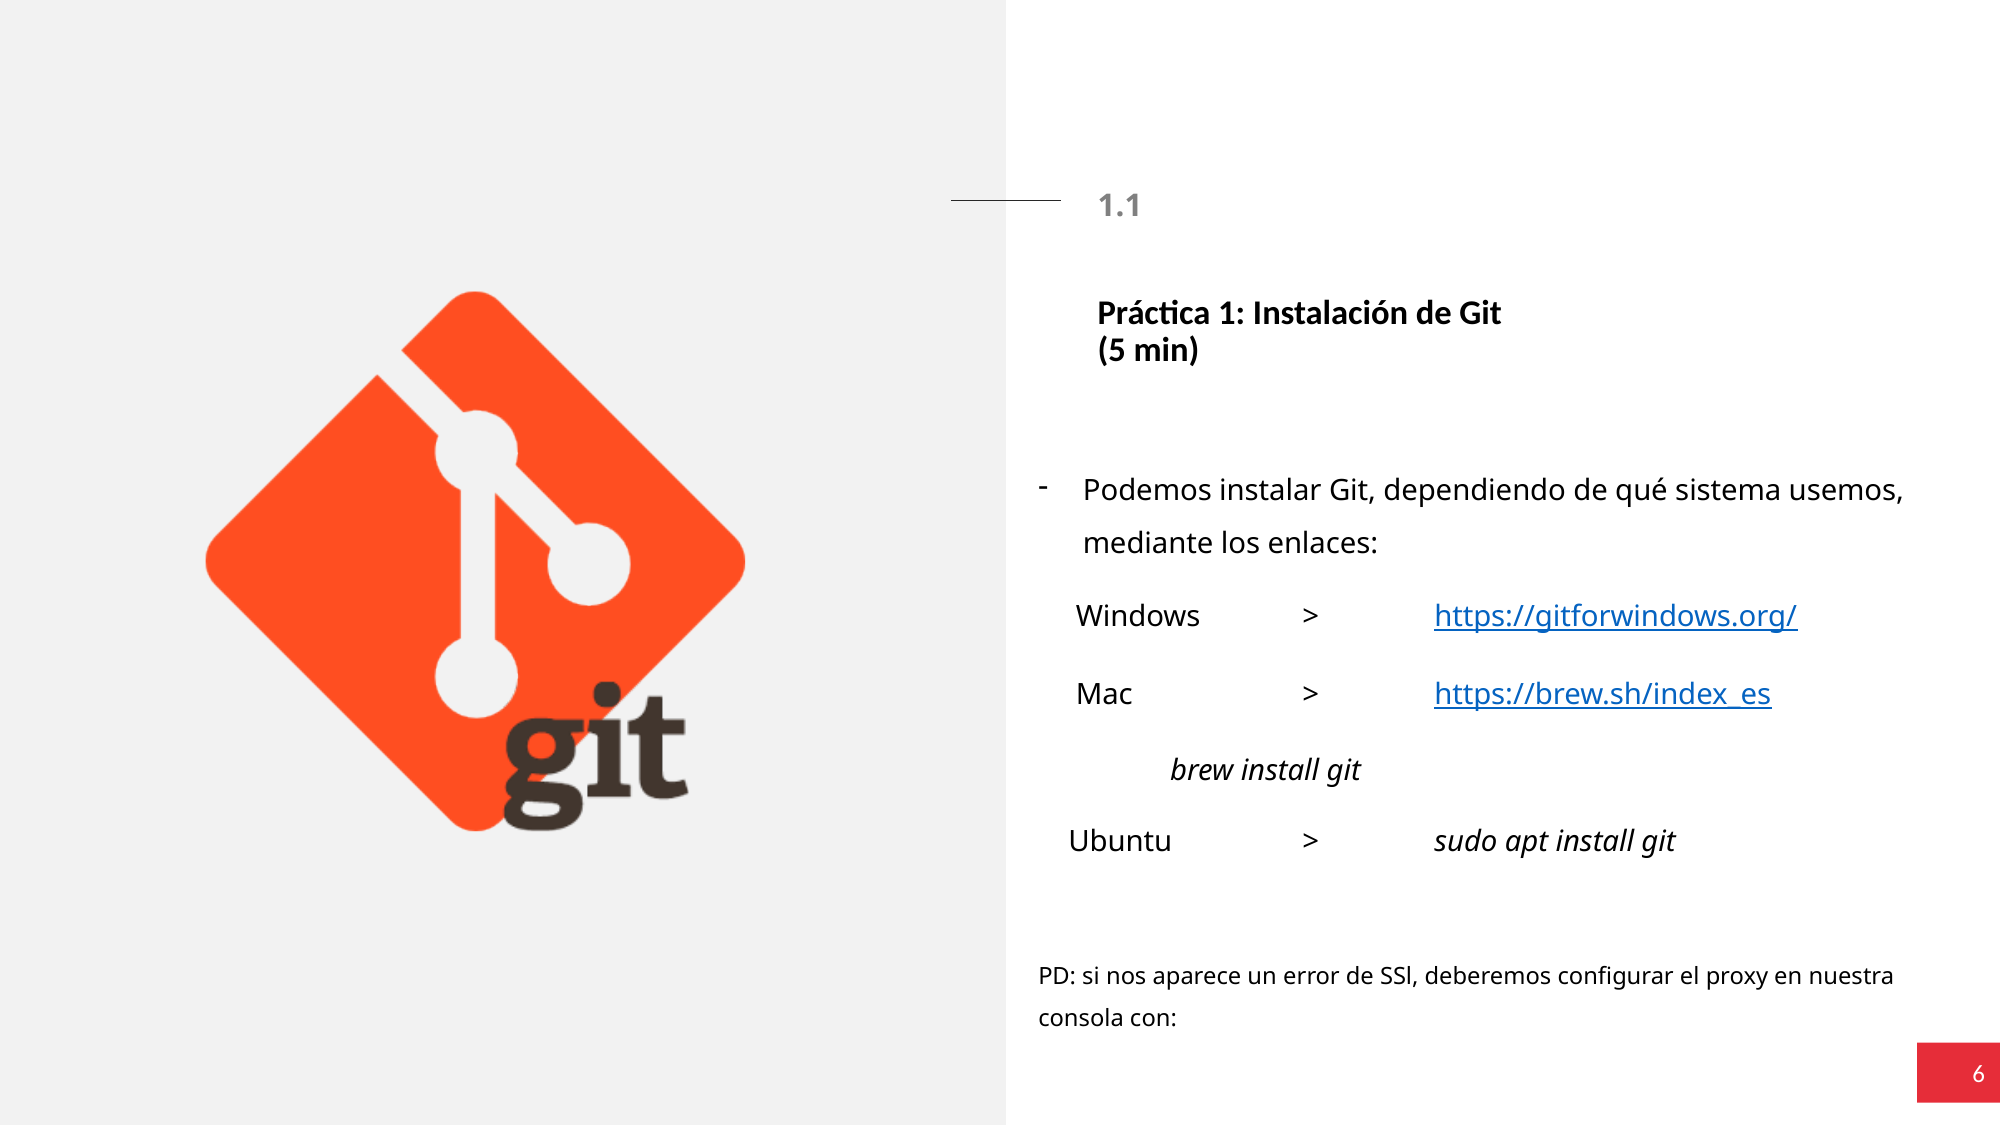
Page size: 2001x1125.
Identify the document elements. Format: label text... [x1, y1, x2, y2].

slide_number 6 [1917, 1042, 2000, 1103]
list Podemos instalar Git, dependiendo de qué sistema usemos, mediante los enlaces: Windows > https://gitforwindows.org/ Mac > https://brew.sh/index_es brew install git Ubuntu > sudo apt install git PD: si nos aparece un error de SSl, deberemos configurar el proxy en nuestra consola con: [1023, 446, 1941, 1043]
list 1.1 [1082, 181, 1461, 231]
title Práctica 1: Instalación de Git (5 min) [1083, 286, 1794, 377]
picture [0, 230, 1083, 895]
